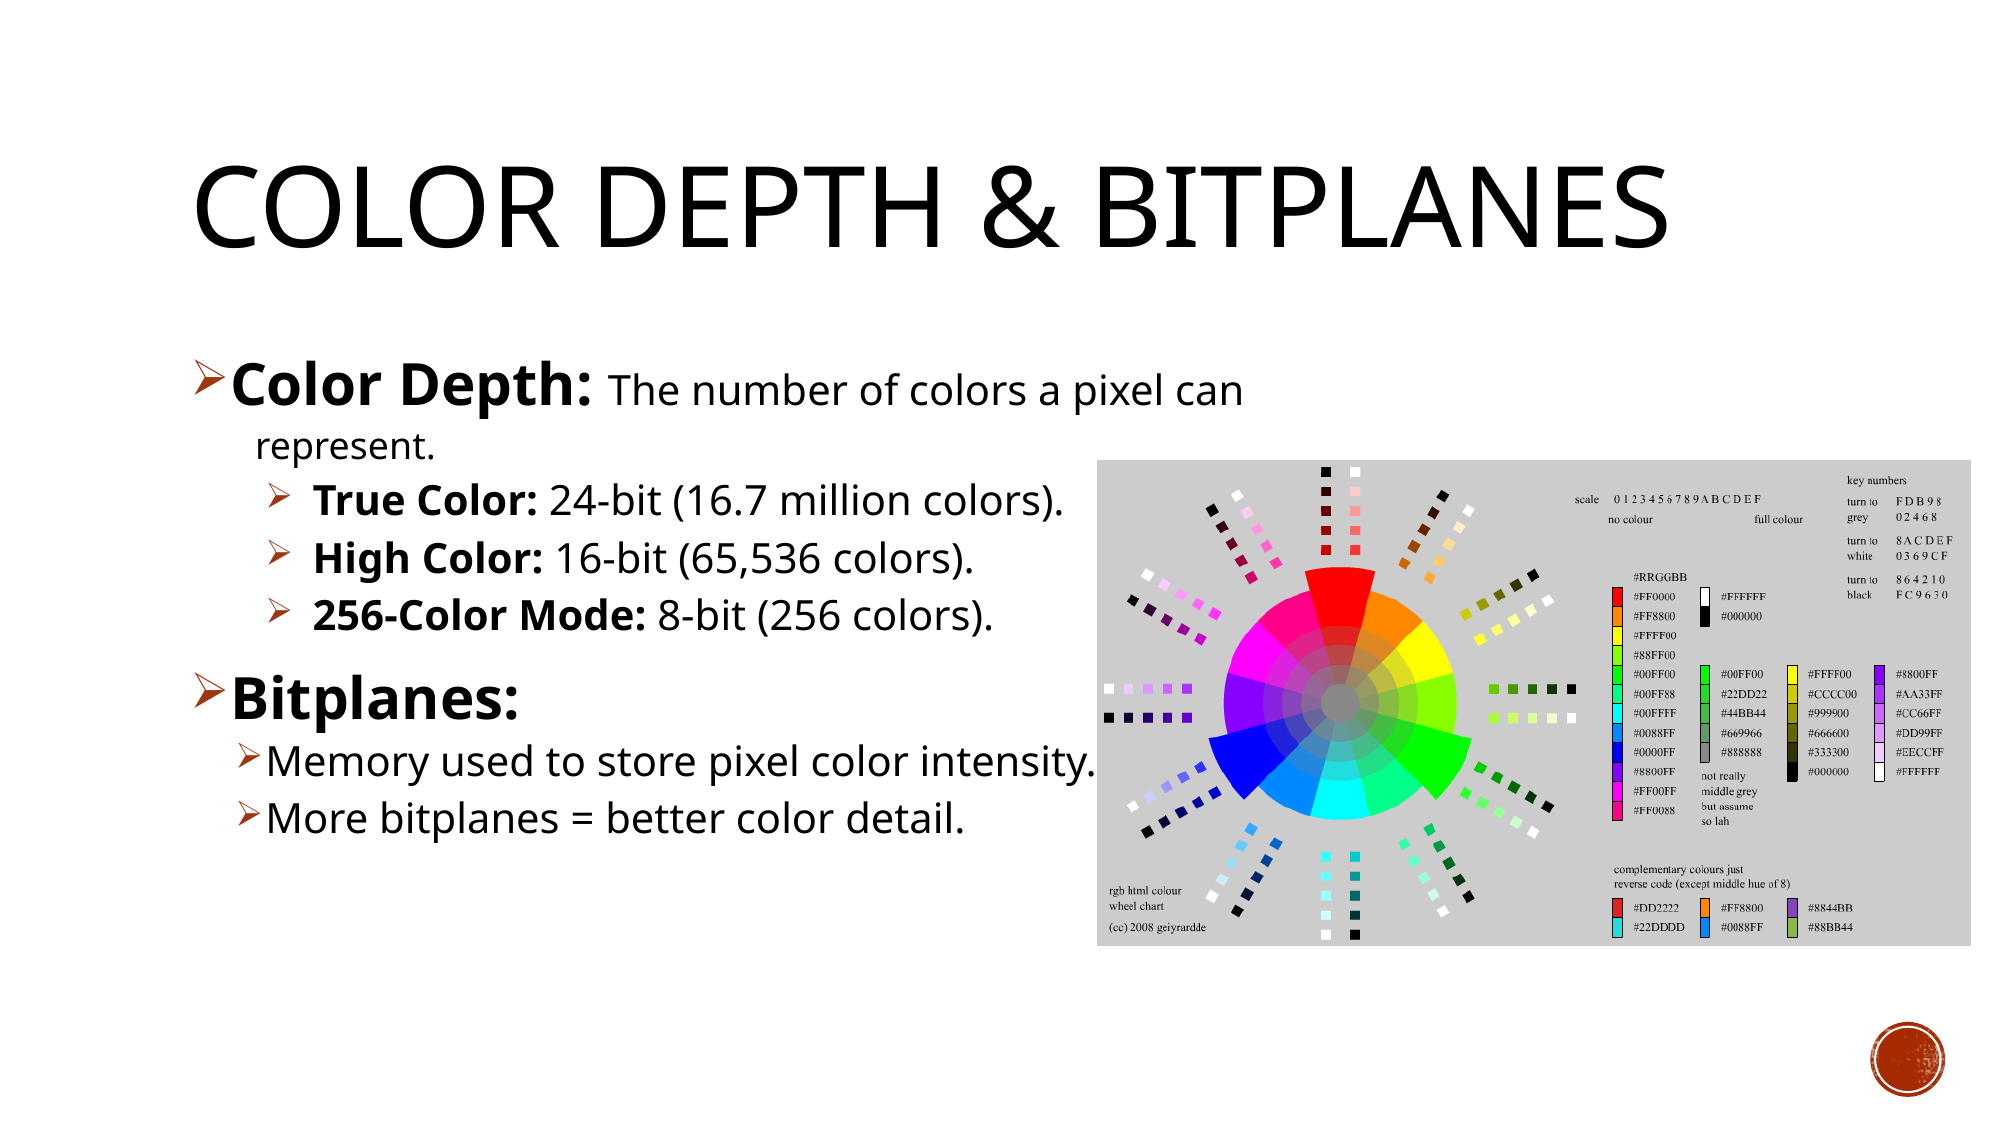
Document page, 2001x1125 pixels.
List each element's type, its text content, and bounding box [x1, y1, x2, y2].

title Color Depth & Bitplanes [175, 79, 1826, 344]
list Color Depth: The number of colors a pixel can represent. True Color: 24-bit (16.7 million colors). High Color: 16-bit (65,536 colors). 256-Color Mode: 8-bit (256 colors). Bitplanes: Memory used to store pixel color intensity. More bitplanes = better color detail. [175, 348, 1826, 1013]
picture [1097, 460, 1971, 946]
